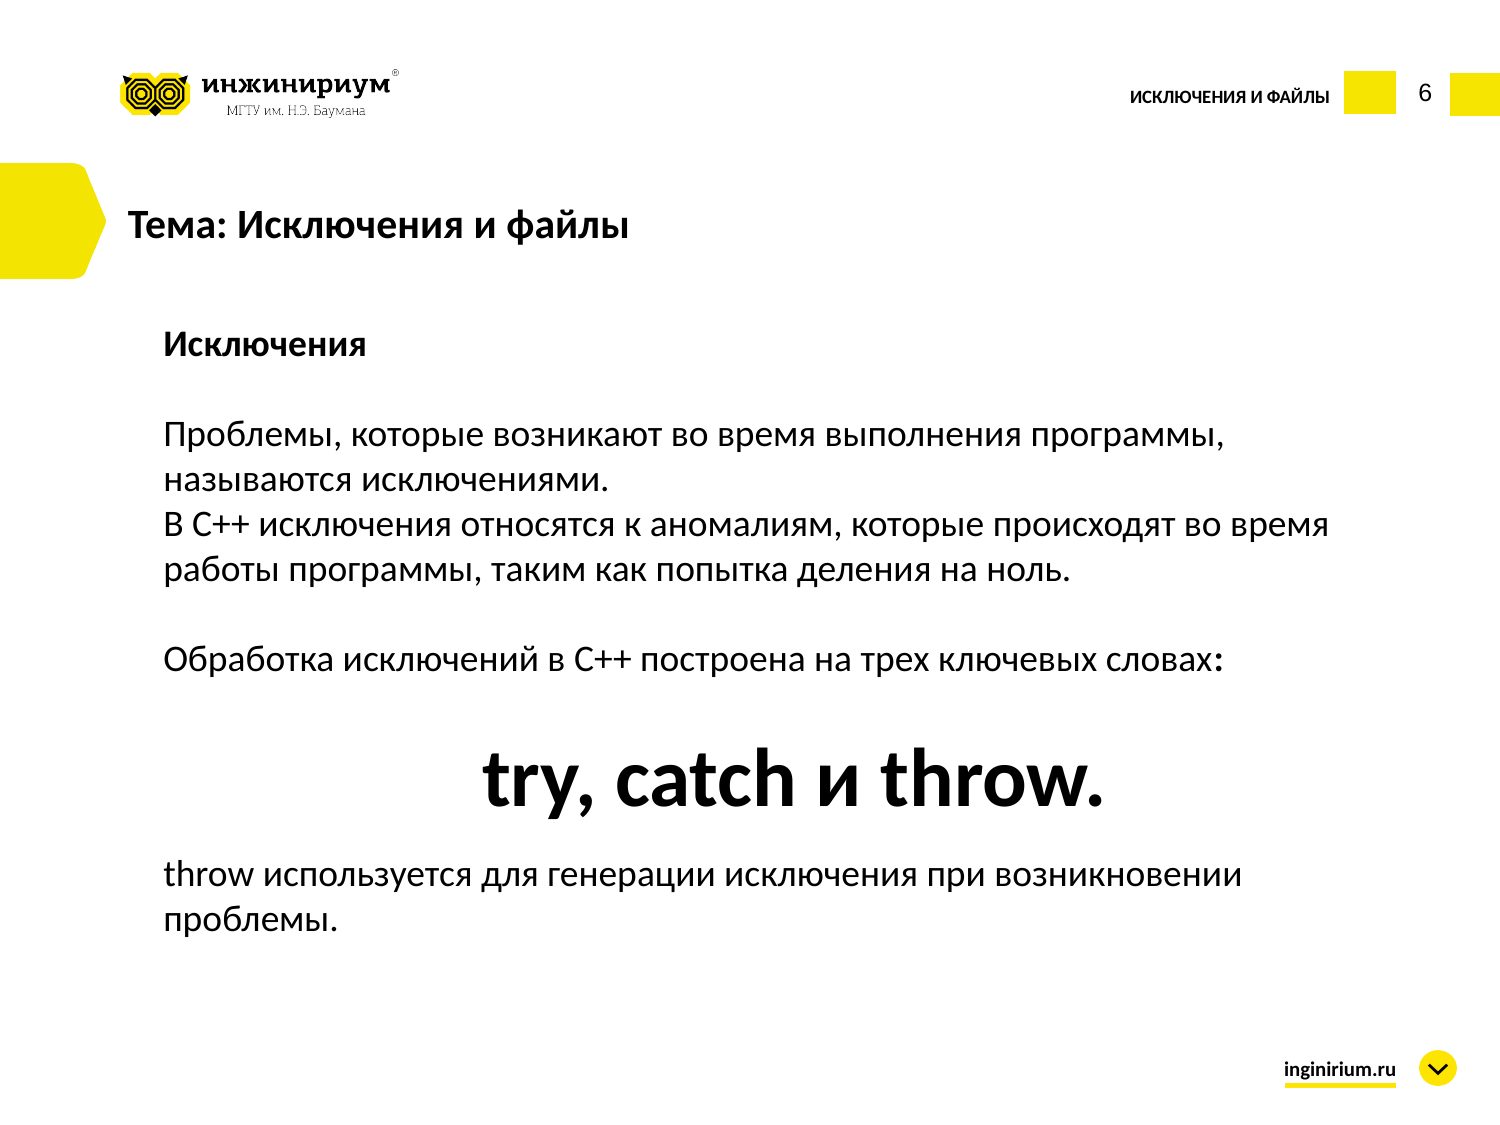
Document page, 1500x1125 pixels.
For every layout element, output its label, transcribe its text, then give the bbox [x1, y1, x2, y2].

text_box Тема: Исключения и файлы [113, 189, 1353, 312]
picture [1419, 1049, 1457, 1086]
text_box inginirium.ru [1263, 1047, 1412, 1088]
picture [0, 163, 106, 279]
text_box ИСКЛЮЧЕНИЯ И ФАЙЛЫ [718, 76, 1345, 137]
text_box Исключения Проблемы, которые возникают во время выполнения программы, называются исключениями. В C++ исключения относятся к аномалиям, которые происходят во время работы программы, таким как попытка деления на ноль. Обработка исключений в C++ построена на трех ключевых словах: try, catch и throw. throw используется для генерации исключения при возникновении проблемы. [148, 311, 1396, 925]
picture [120, 68, 399, 119]
picture [1344, 71, 1396, 115]
text_box 6 [1403, 68, 1447, 114]
picture [1284, 1083, 1396, 1088]
picture [1449, 73, 1500, 116]
